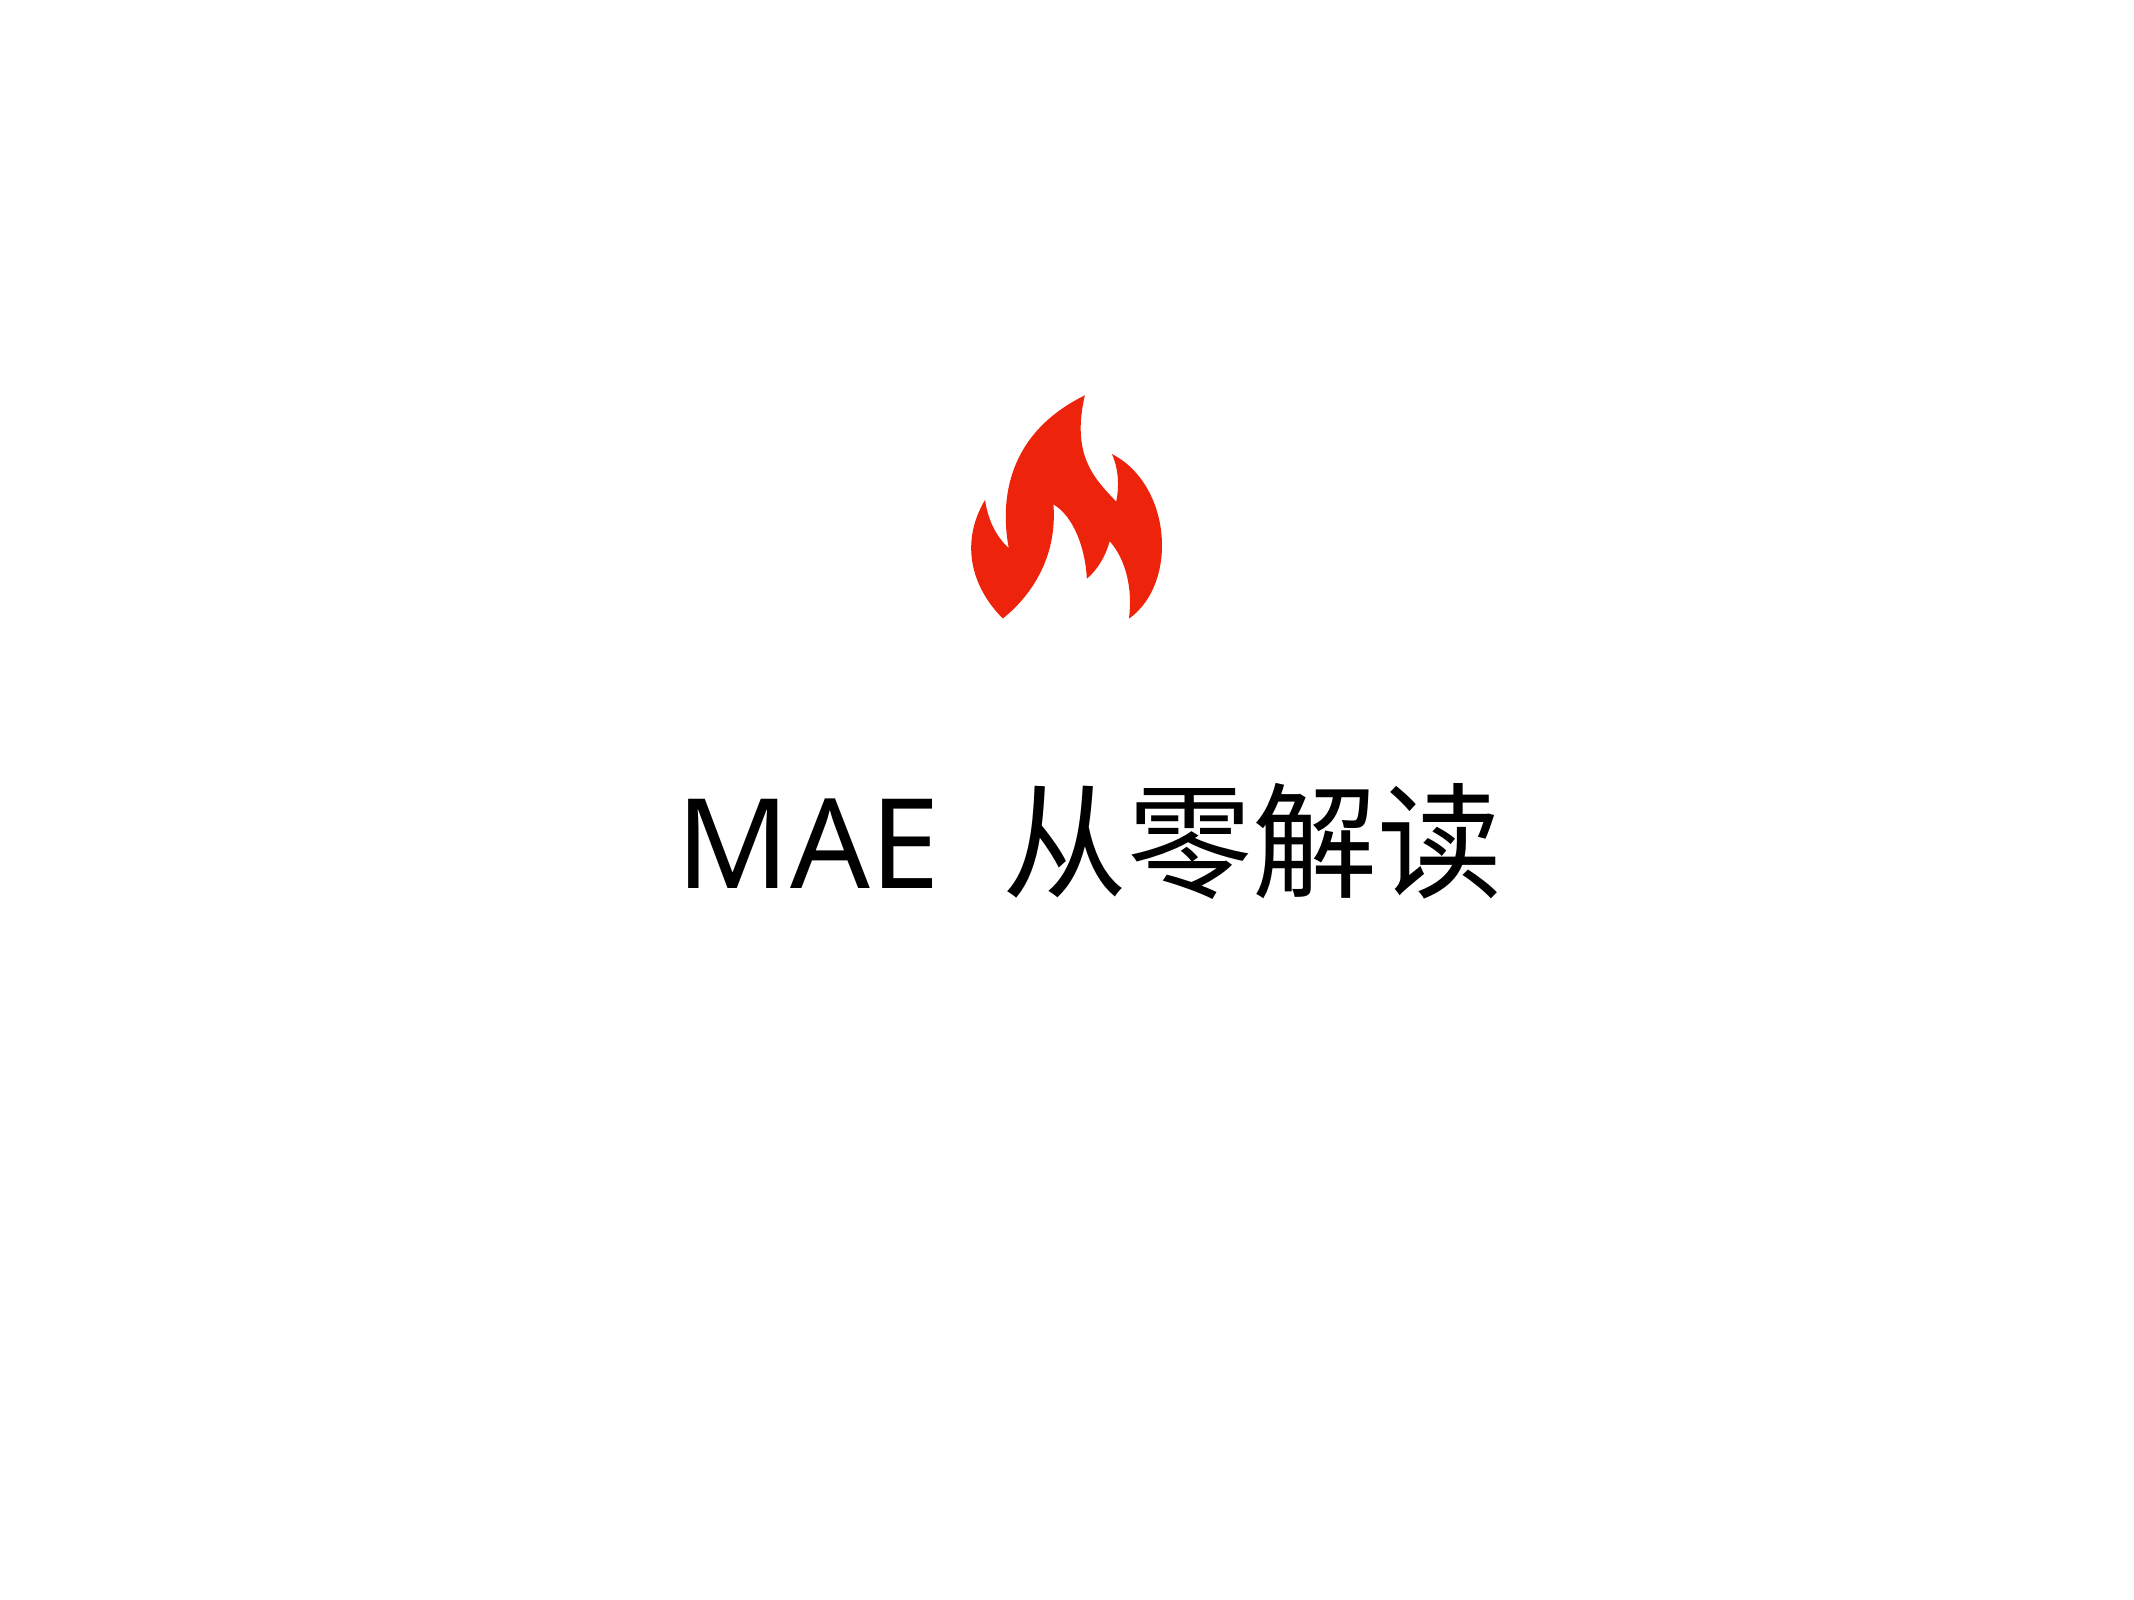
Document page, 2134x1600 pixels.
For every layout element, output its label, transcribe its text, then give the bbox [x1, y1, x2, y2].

text_box [971, 395, 1162, 619]
text_box MAE 从零解读 [668, 755, 1511, 923]
